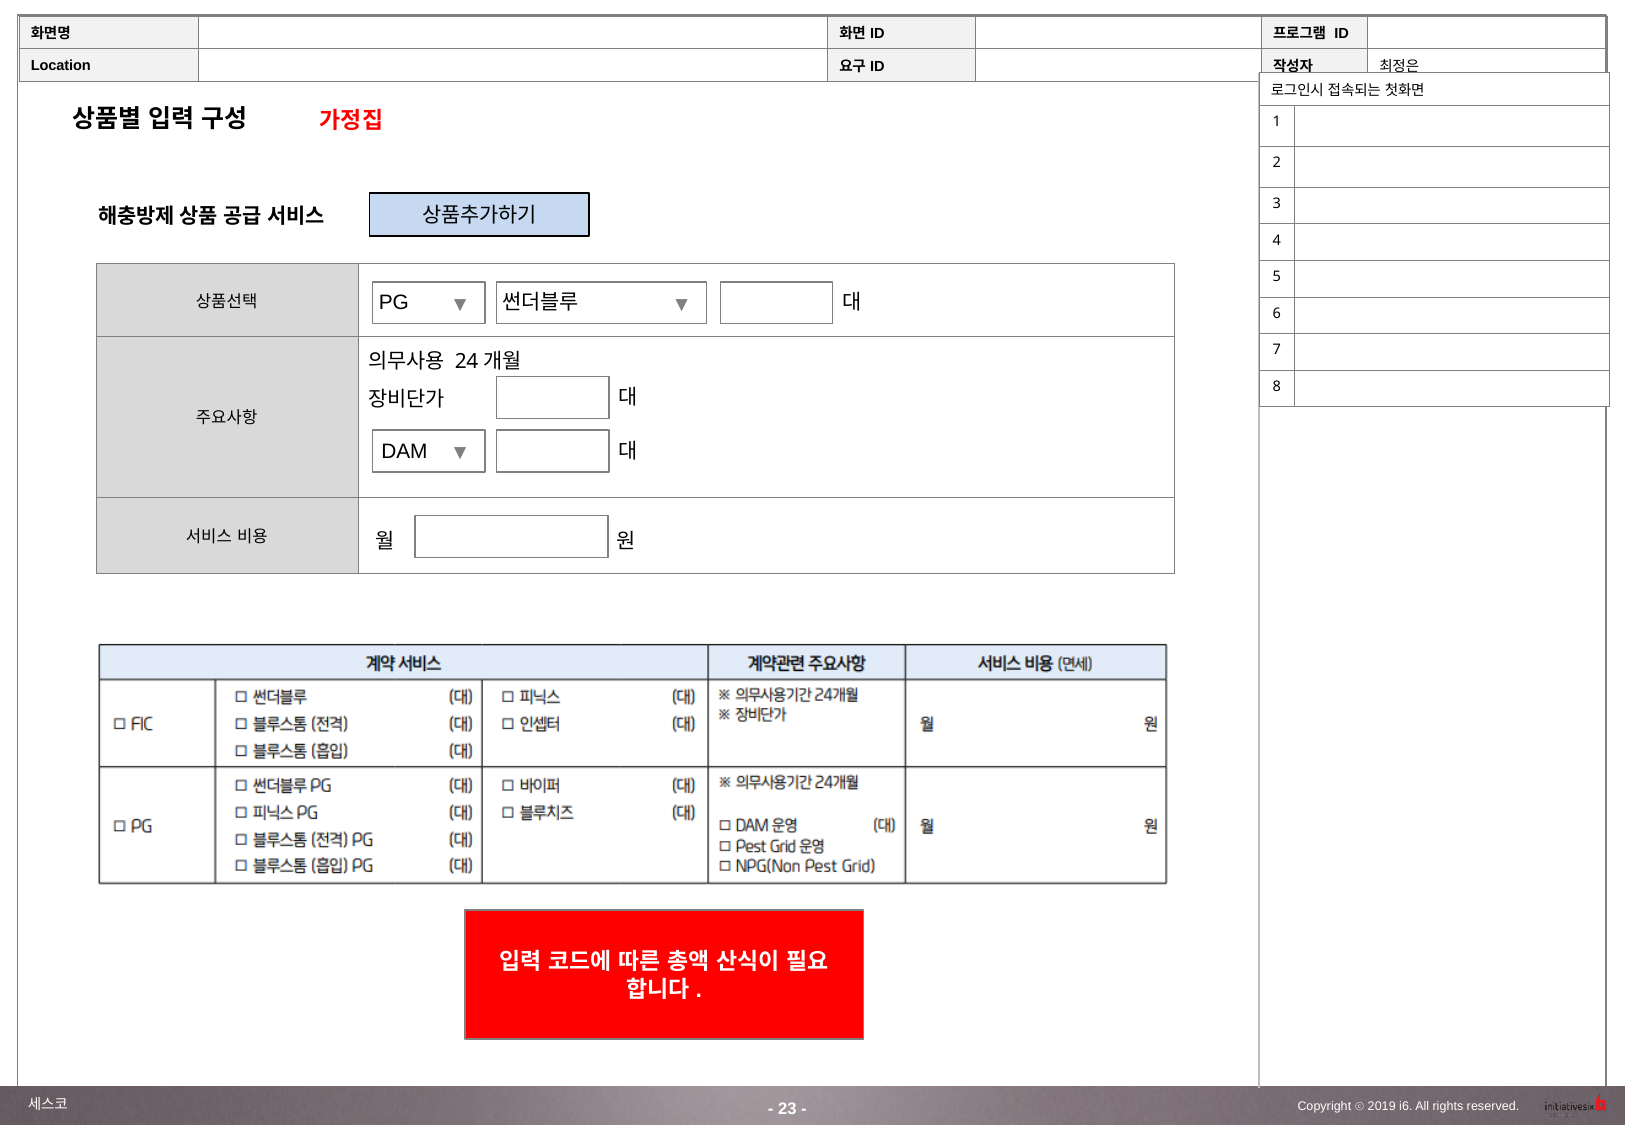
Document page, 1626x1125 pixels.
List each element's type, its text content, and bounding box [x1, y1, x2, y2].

table_header [359, 264, 1174, 336]
table_cell [1295, 334, 1609, 370]
table_cell 6 [1260, 298, 1294, 333]
text_box 상품별 입력 구성 [57, 95, 263, 141]
text_box 해충방제 상품 공급 서비스 [83, 195, 340, 236]
text_box 입력 코드에 따른 총액 산식이 필요 합니다. [463, 908, 866, 1041]
table_cell 1 [1260, 106, 1294, 146]
text_box 가정집 [304, 97, 399, 141]
table_cell 주요사항 [97, 337, 358, 497]
text_box [718, 280, 835, 326]
table_header 로그인시 접속되는 첫화면 [1260, 73, 1609, 105]
table_cell [1295, 188, 1609, 223]
text_box 대 [603, 430, 653, 470]
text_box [359, 507, 681, 558]
table_cell [1295, 298, 1609, 333]
picture [0, 1086, 1625, 1125]
table_cell [1295, 371, 1609, 406]
text_box 상품추가하기 [369, 193, 590, 236]
table_cell [1295, 261, 1609, 297]
text_box 의무사용 24개월 장비단가 [353, 327, 660, 418]
table_cell 8 [1260, 371, 1294, 406]
table_cell 7 [1260, 334, 1294, 370]
text_box [494, 428, 611, 474]
table_cell [359, 337, 1174, 497]
picture [95, 638, 1175, 893]
table_cell [359, 498, 1174, 573]
table_cell 4 [1260, 224, 1294, 260]
table_cell [1295, 147, 1609, 187]
table_cell 3 [1260, 188, 1294, 223]
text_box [365, 281, 482, 324]
table_cell [1295, 106, 1609, 146]
table_header 상품선택 [97, 264, 358, 336]
table_cell 5 [1260, 261, 1294, 297]
table_cell 2 [1260, 147, 1294, 187]
text_box 대 [827, 281, 877, 322]
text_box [365, 429, 486, 473]
table_cell [1295, 224, 1609, 260]
table_cell 서비스 비용 [97, 498, 358, 573]
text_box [482, 281, 707, 324]
